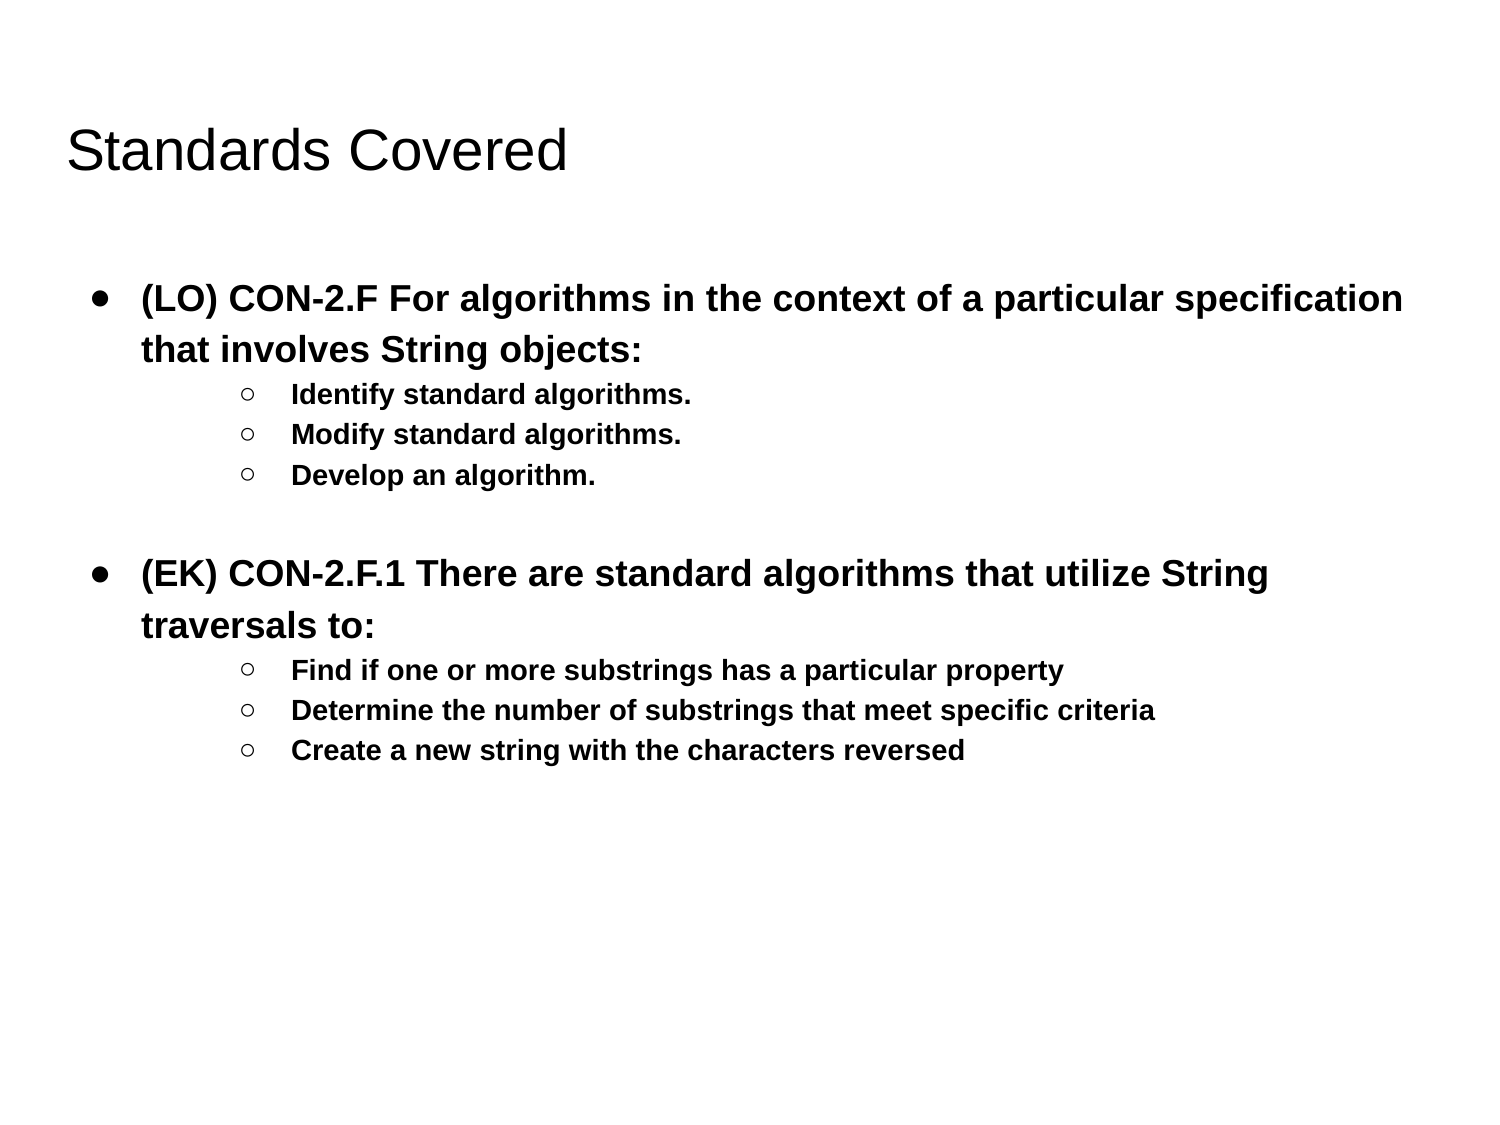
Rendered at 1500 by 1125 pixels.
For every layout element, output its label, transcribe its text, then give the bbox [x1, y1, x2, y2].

list (LO) CON-2.F For algorithms in the context of a particular specification that involves String objects: Identify standard algorithms. Modify standard algorithms. Develop an algorithm. (EK) CON-2.F.1 There are standard algorithms that utilize String traversals to: Find if one or more substrings has a particular property Determine the number of substrings that meet specific criteria Create a new string with the characters reversed [51, 252, 1449, 1000]
title Standards Covered [51, 97, 1449, 223]
